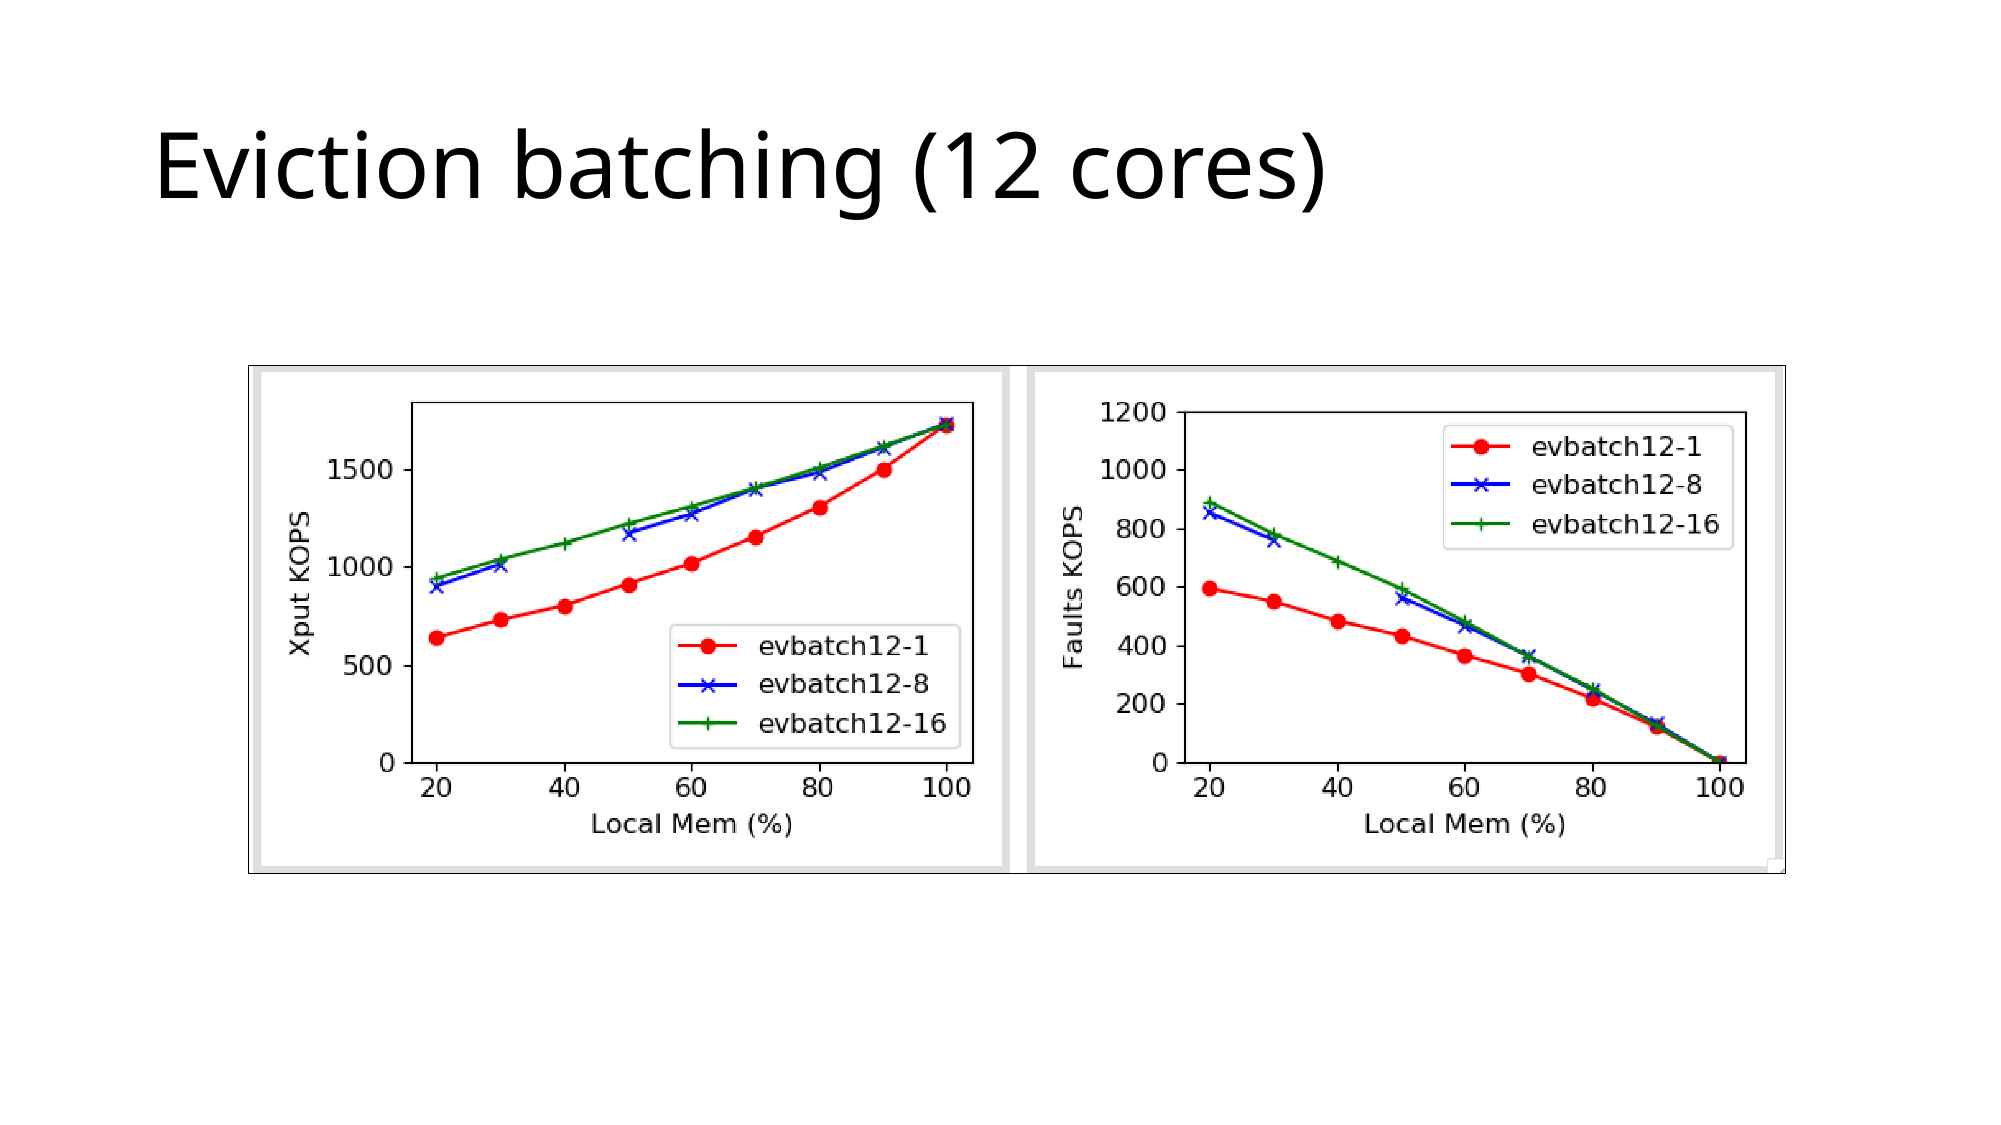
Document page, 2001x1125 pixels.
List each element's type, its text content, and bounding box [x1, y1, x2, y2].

title Eviction batching (12 cores) [137, 59, 1863, 278]
picture [248, 365, 1786, 874]
